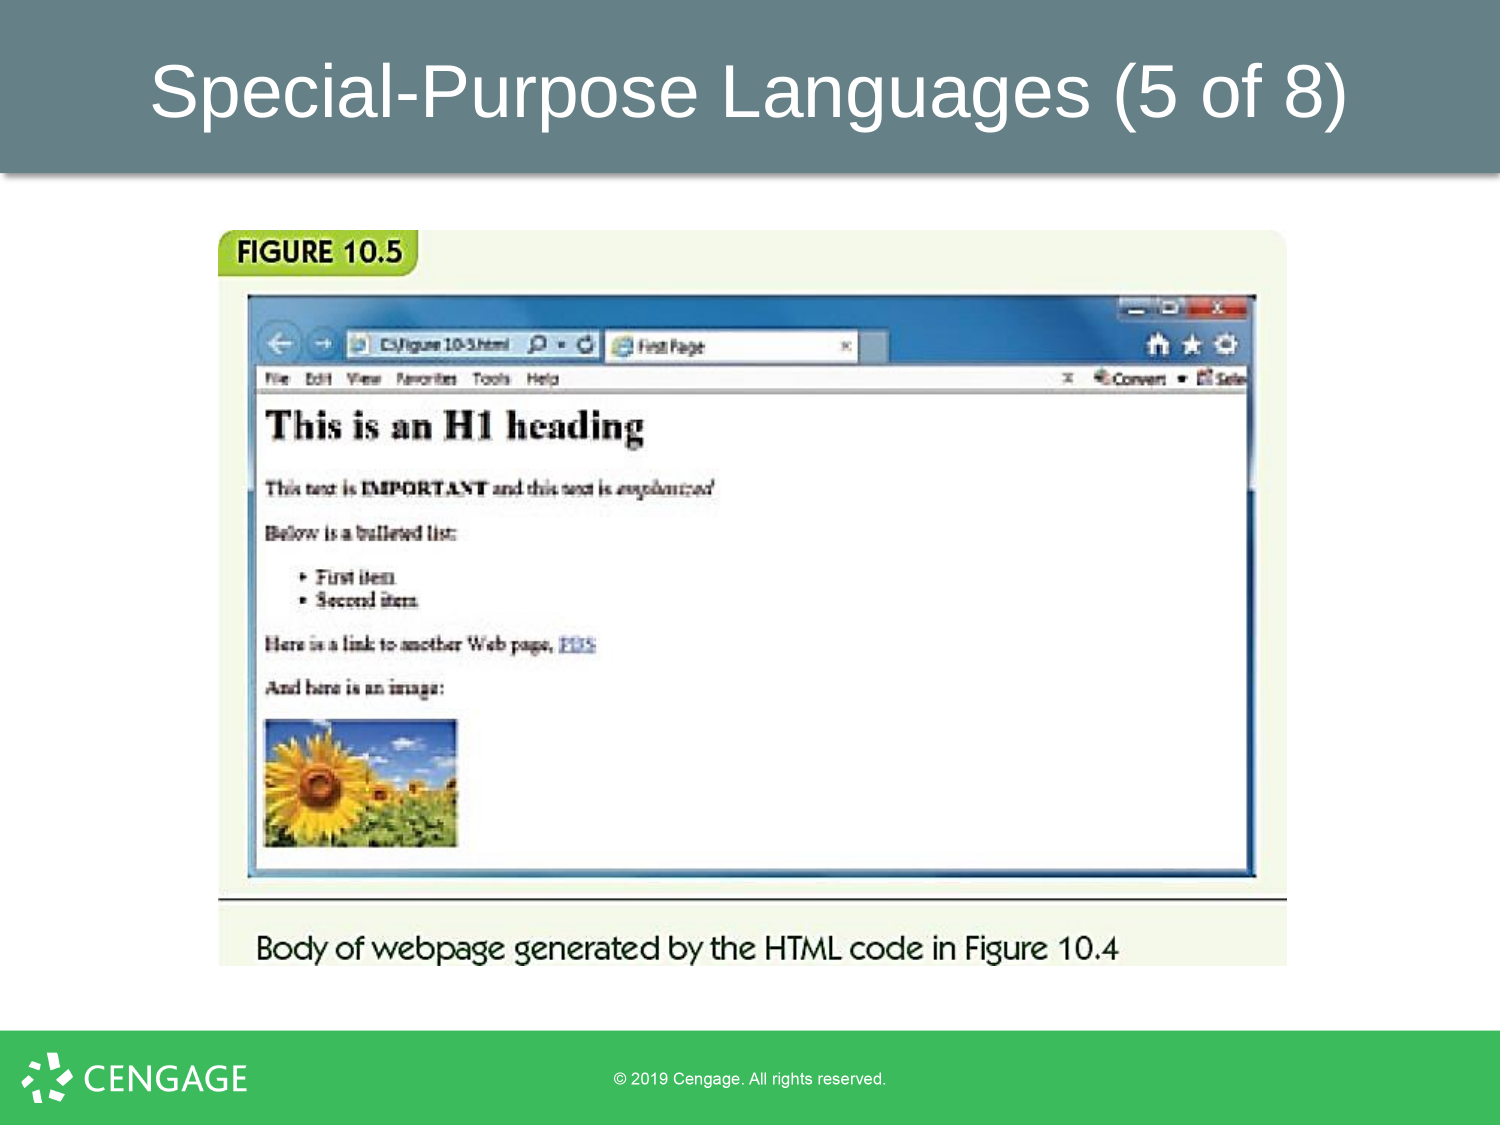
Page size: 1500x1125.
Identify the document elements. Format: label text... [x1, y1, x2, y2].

title Special-Purpose Languages (5 of 8) [0, 0, 1500, 174]
picture [0, 174, 1500, 1125]
